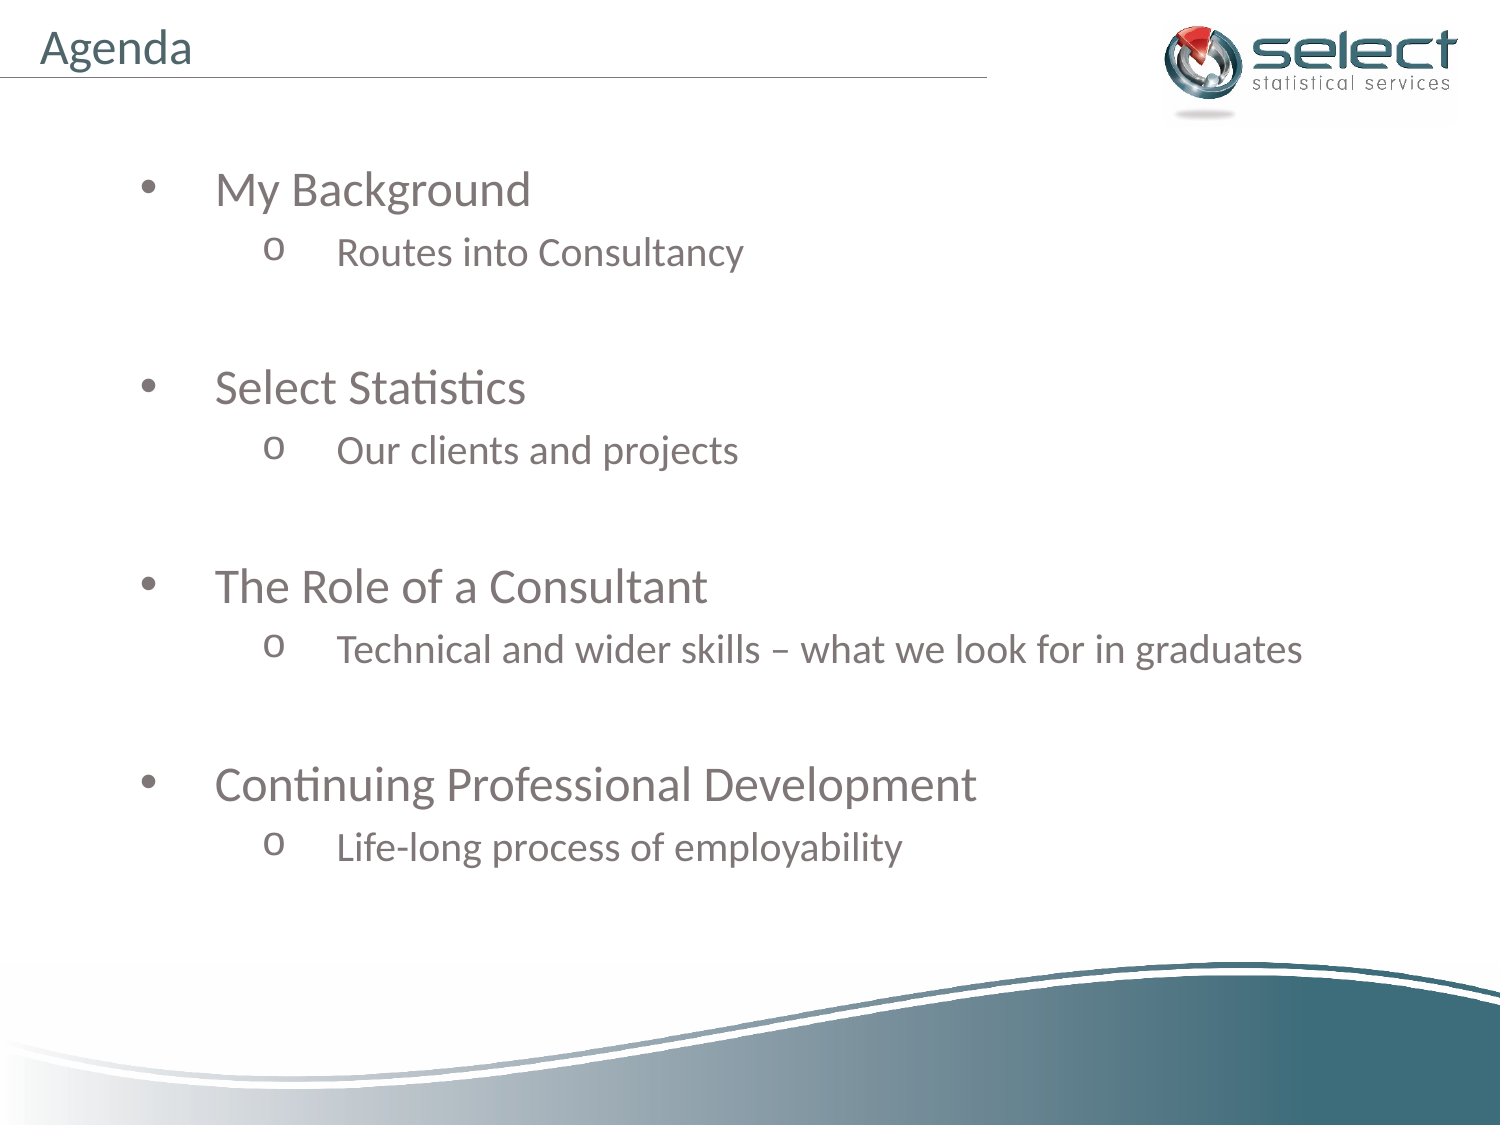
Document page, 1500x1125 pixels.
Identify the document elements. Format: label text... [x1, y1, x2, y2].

picture [0, 962, 1500, 1125]
picture [1162, 24, 1459, 127]
list Agenda [24, 7, 613, 96]
list My Background Routes into Consultancy Select Statistics Our clients and projects The Role of a Consultant Technical and wider skills – what we look for in graduates Continuing Professional Development Life-long process of employability [125, 149, 1436, 900]
